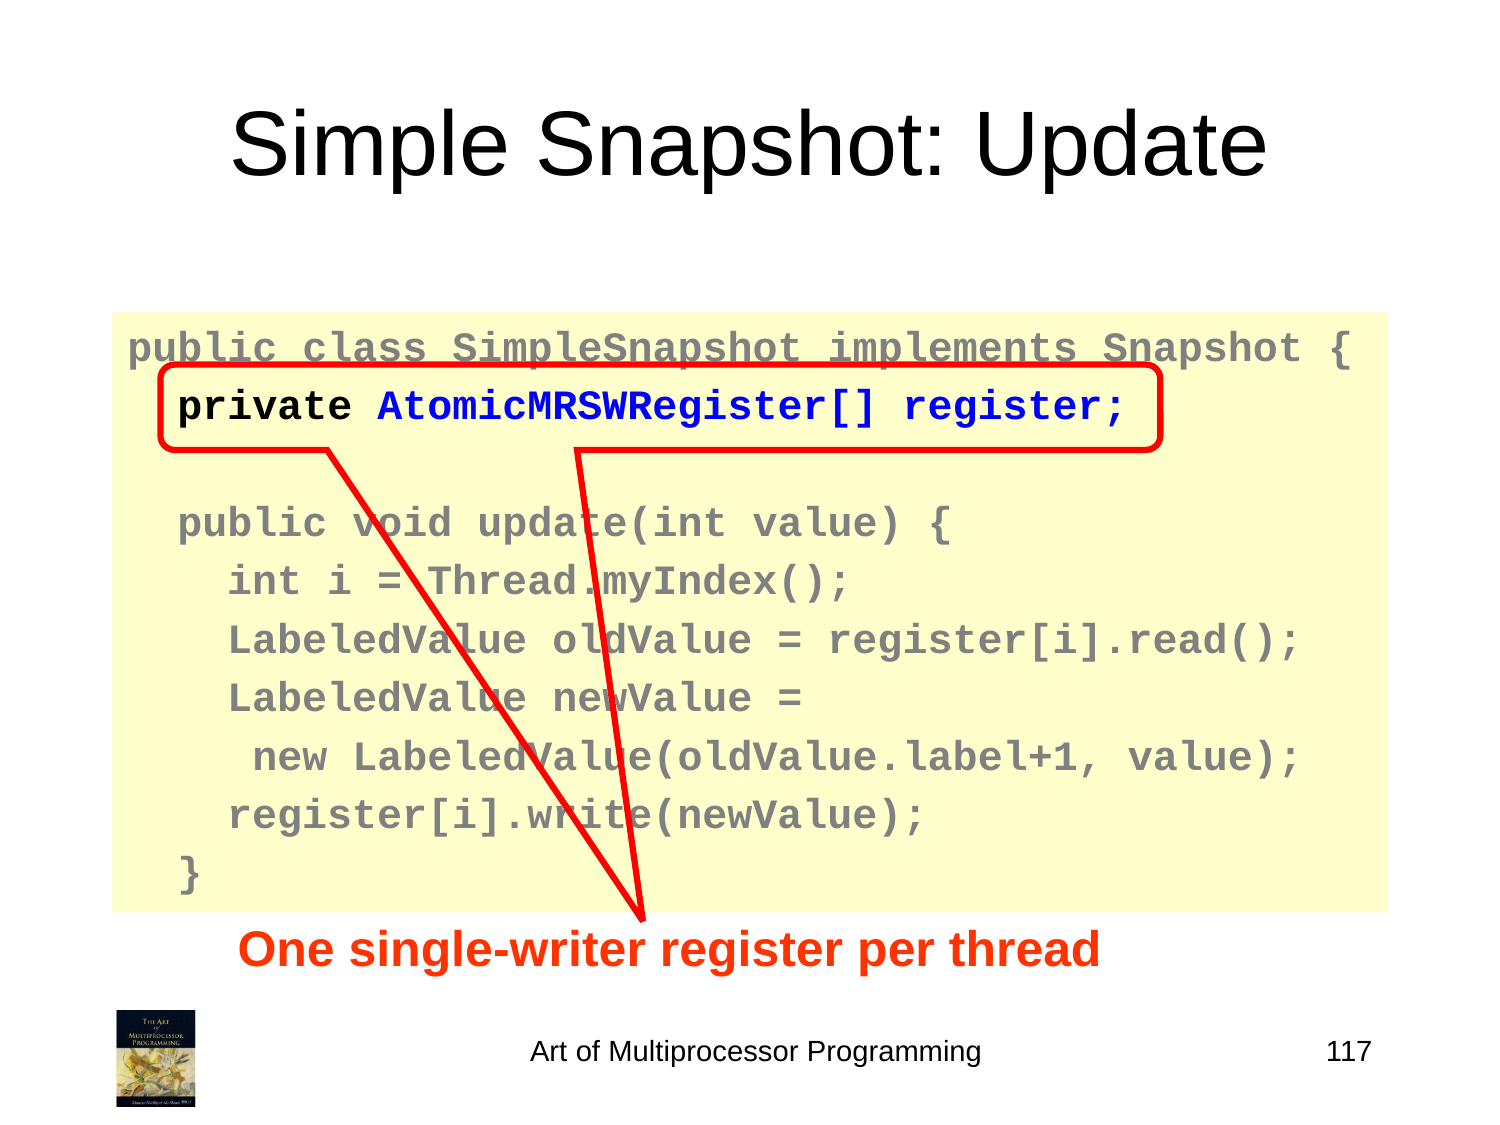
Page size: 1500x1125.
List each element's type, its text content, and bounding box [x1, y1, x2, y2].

text_box public class SimpleSnapshot implements Snapshot { private AtomicMRSWRegister[] register; public void update(int value) { int i = Thread.myIndex(); LabeledValue oldValue = register[i].read(); LabeledValue newValue = new LabeledValue(oldValue.label+1, value); register[i].write(newValue); } [112, 312, 1388, 913]
title Simple Snapshot: Update [74, 44, 1426, 233]
text_box 117 [1074, 1024, 1388, 1100]
text_box [160, 364, 1161, 908]
text_box One single-writer register per thread [222, 908, 1118, 984]
picture [107, 1010, 204, 1107]
footer Art of Multiprocessor Programming [499, 1024, 1013, 1103]
